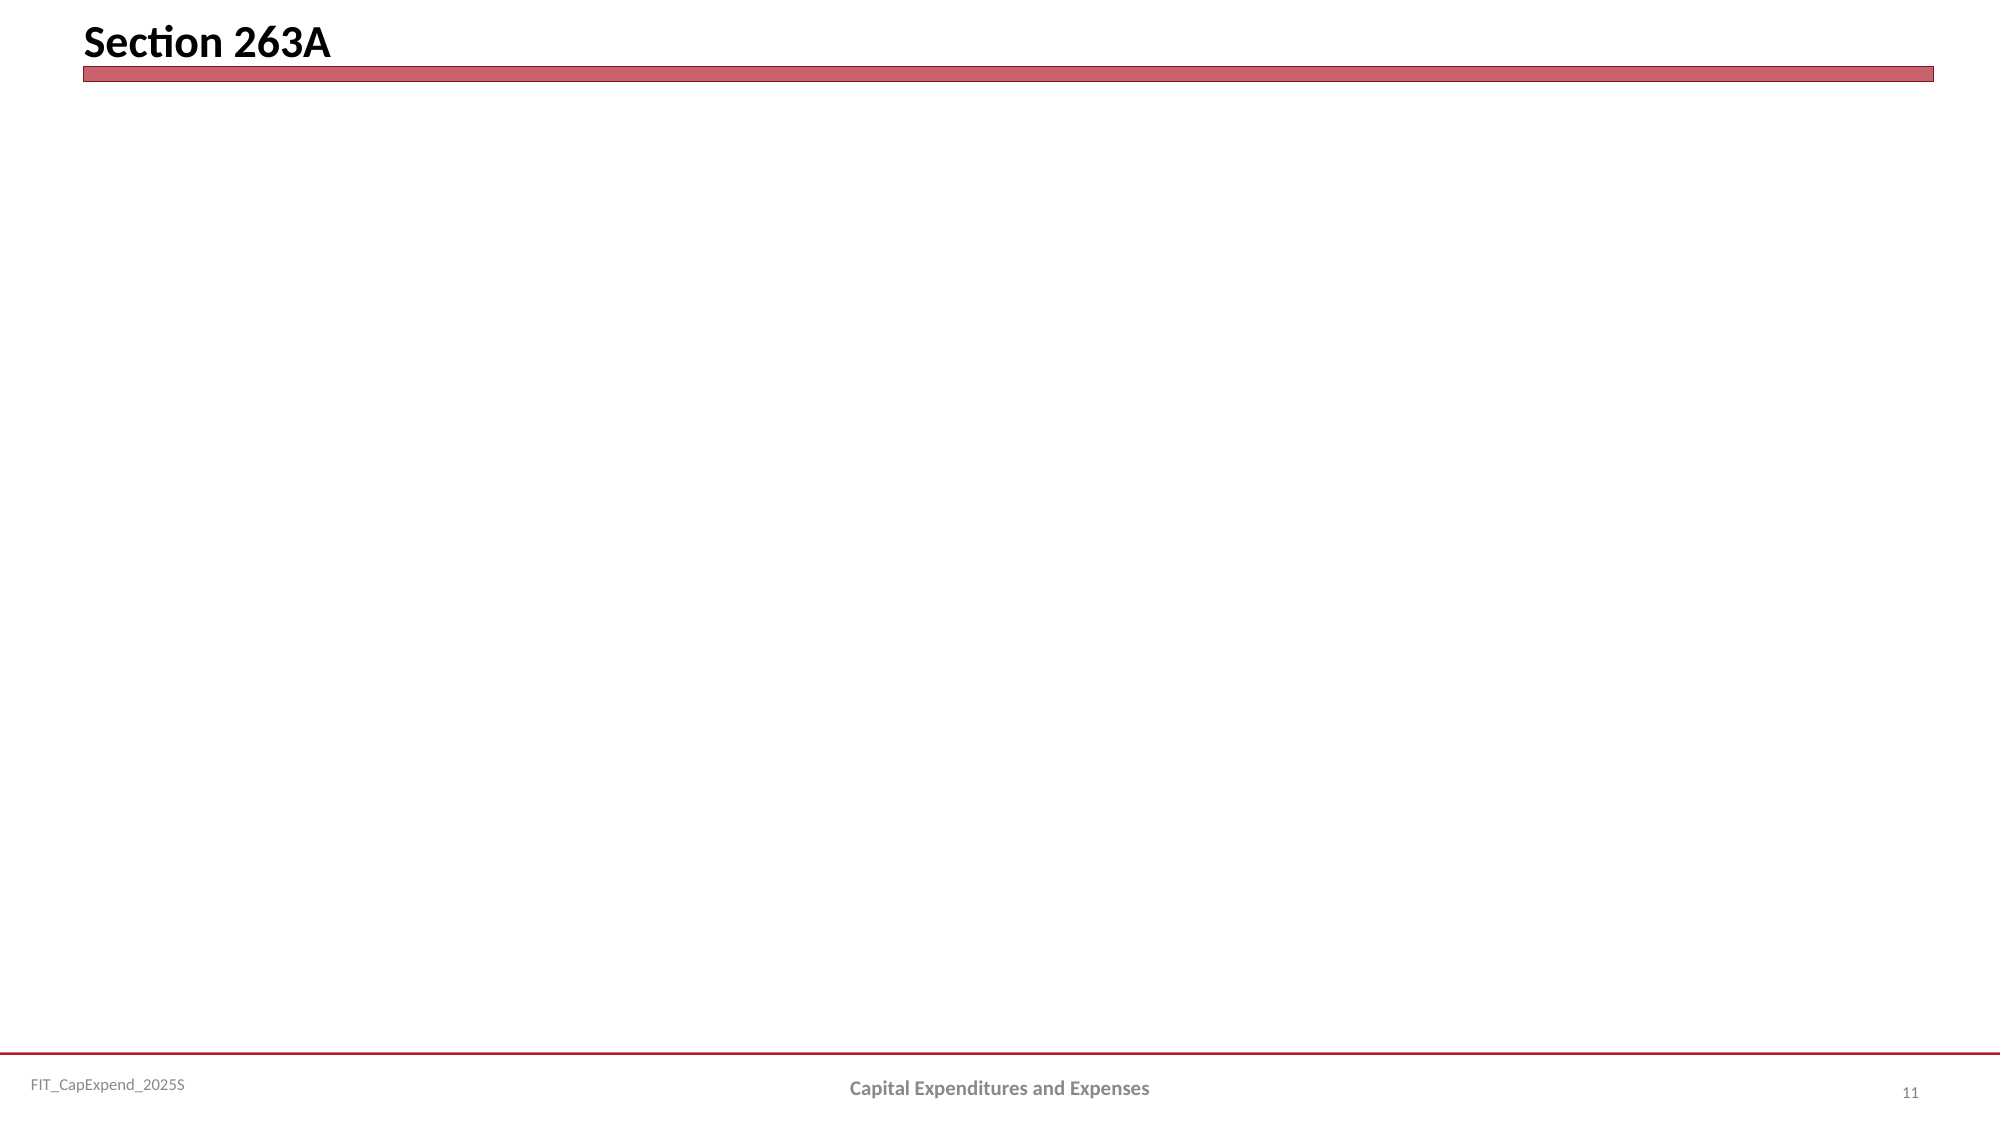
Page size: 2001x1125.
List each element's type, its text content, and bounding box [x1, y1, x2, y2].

slide_number 11 [1834, 1061, 1934, 1122]
footer Capital Expenditures and Expenses [683, 1056, 1317, 1117]
title Section 263A [83, 6, 1935, 67]
